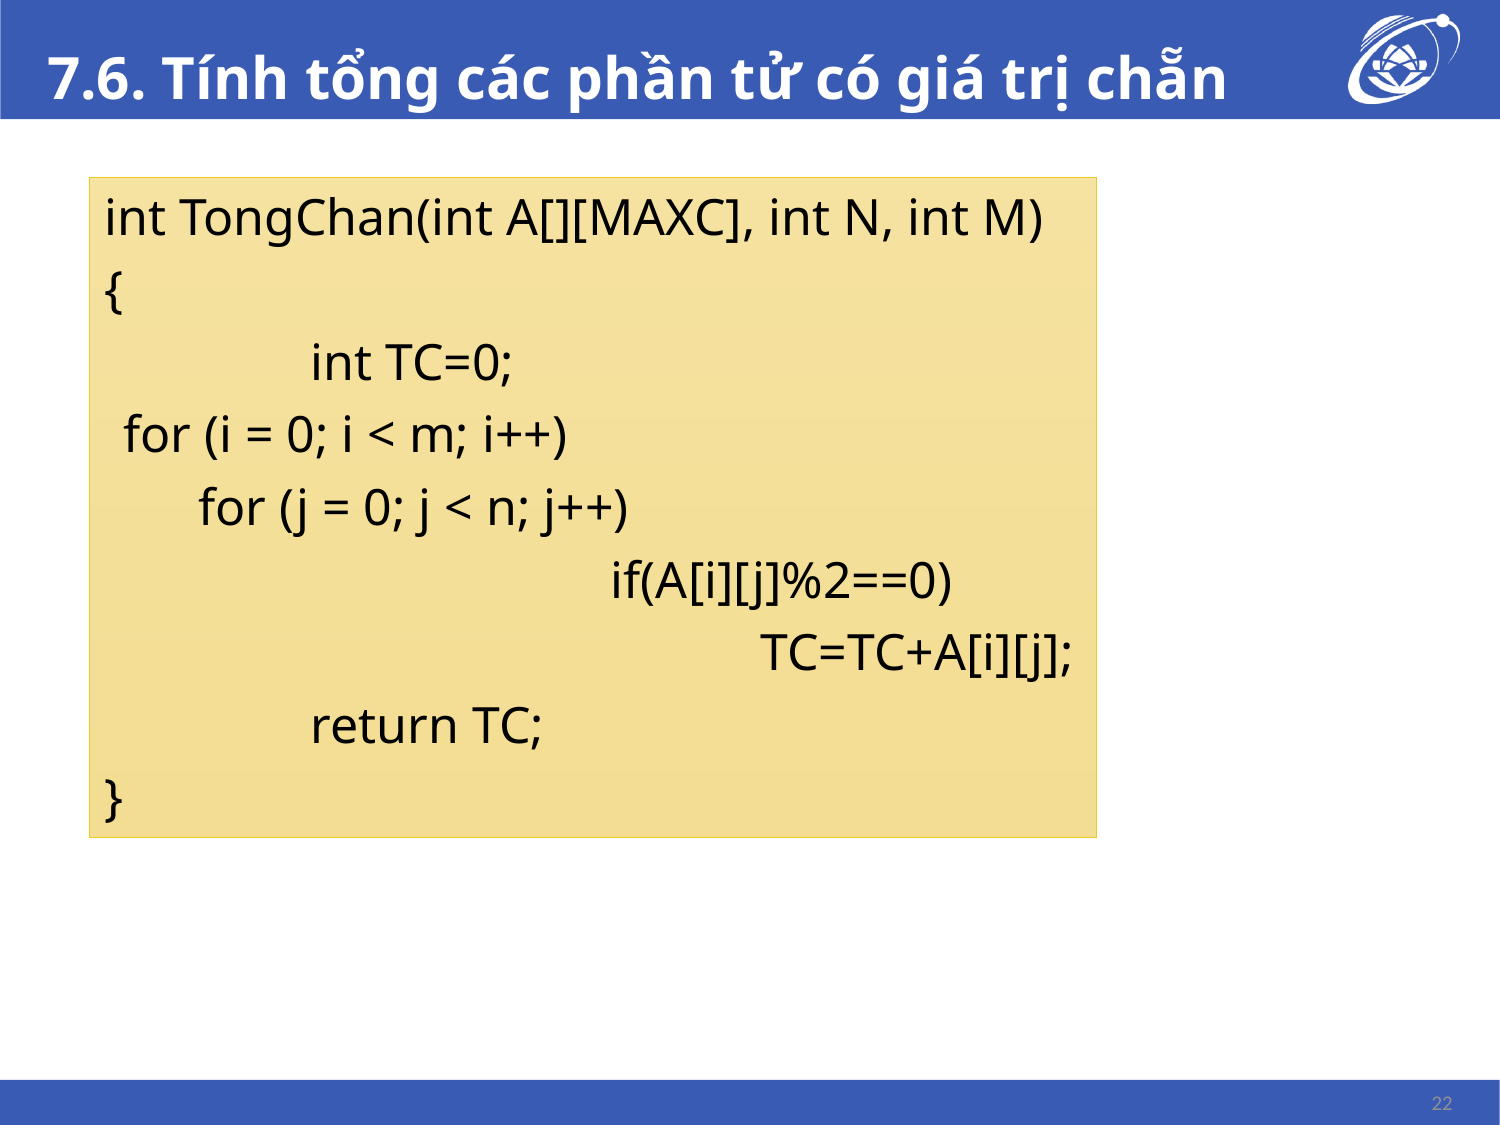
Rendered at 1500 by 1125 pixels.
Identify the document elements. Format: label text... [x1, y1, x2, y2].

text_box int TongChan(int A[][MAXC], int N, int M) { int TC=0; for (i = 0; i < m; i++) for (j = 0; j < n; j++) if(A[i][j]%2==0) TC=TC+A[i][j]; return TC; } [89, 177, 1097, 838]
slide_number 22 [1388, 1083, 1468, 1122]
title 7.6. Tính tổng các phần tử có giá trị chẵn [32, 0, 1468, 120]
